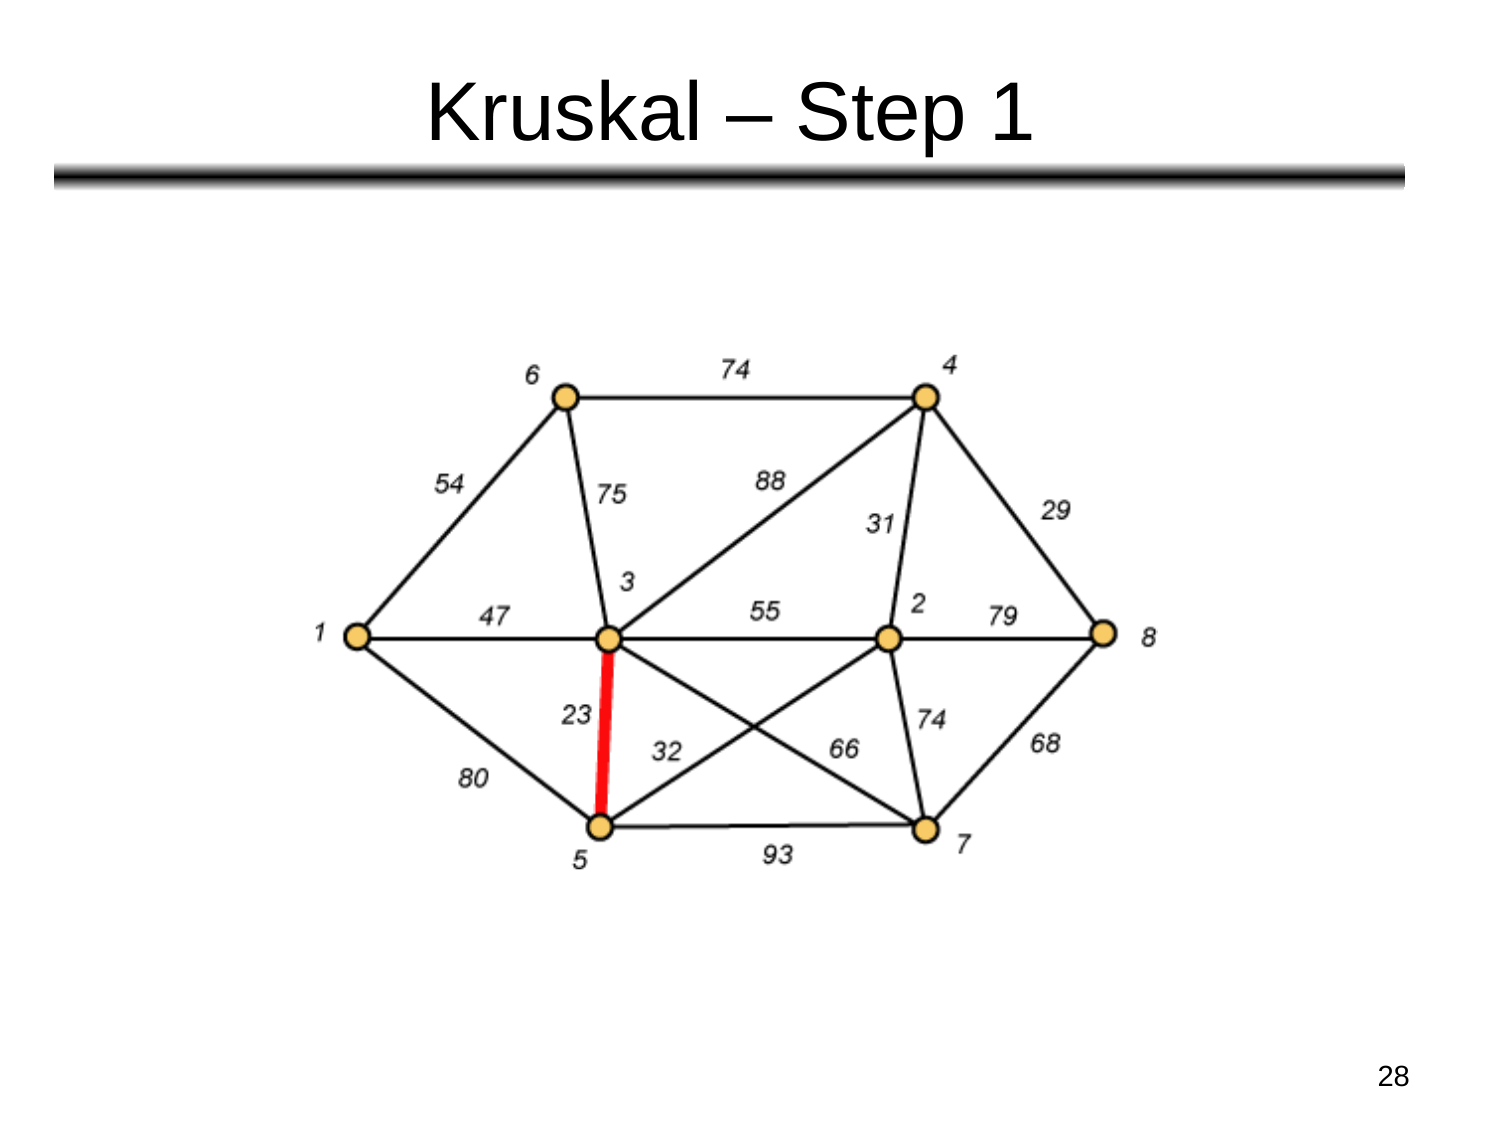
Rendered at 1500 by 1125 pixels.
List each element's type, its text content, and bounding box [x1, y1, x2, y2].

slide_number ‹#› [1074, 1049, 1425, 1103]
title Kruskal – Step 1 [55, 16, 1406, 166]
picture [312, 349, 1158, 880]
